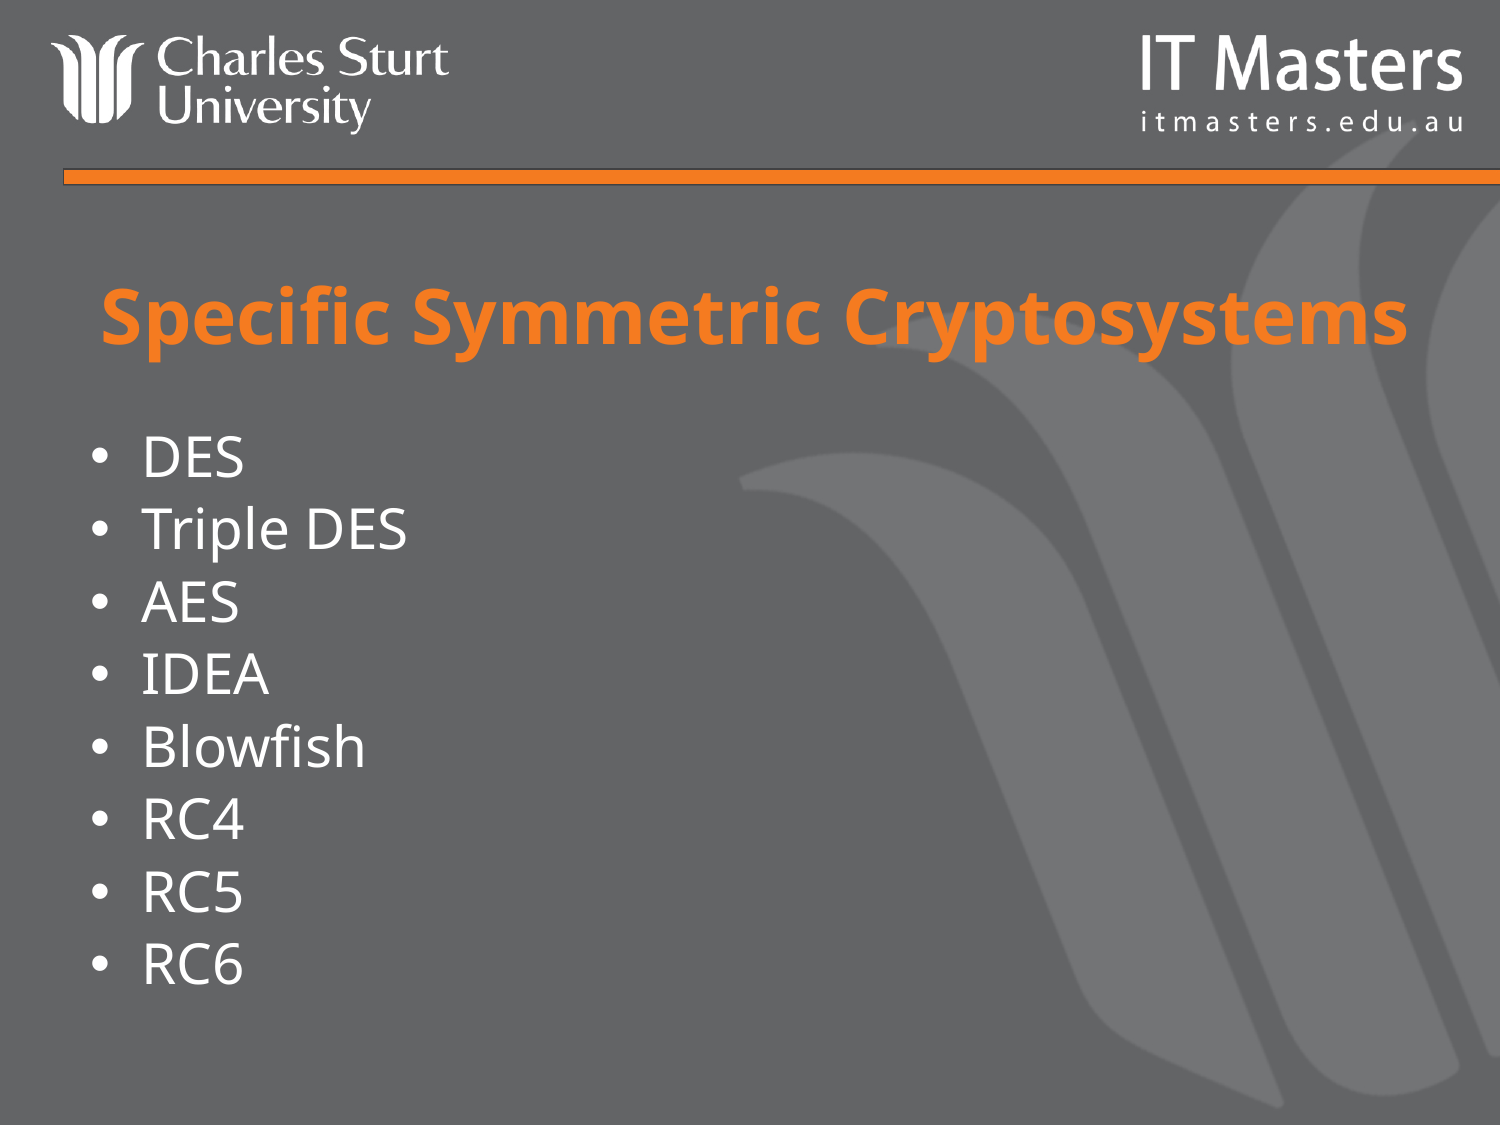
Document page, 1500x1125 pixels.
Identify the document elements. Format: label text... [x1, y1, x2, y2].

list DES Triple DES AES IDEA Blowfish RC4 RC5 RC6 [75, 420, 1425, 1005]
title Specific Symmetric Cryptosystems [75, 219, 1425, 408]
picture [0, 0, 1500, 1125]
